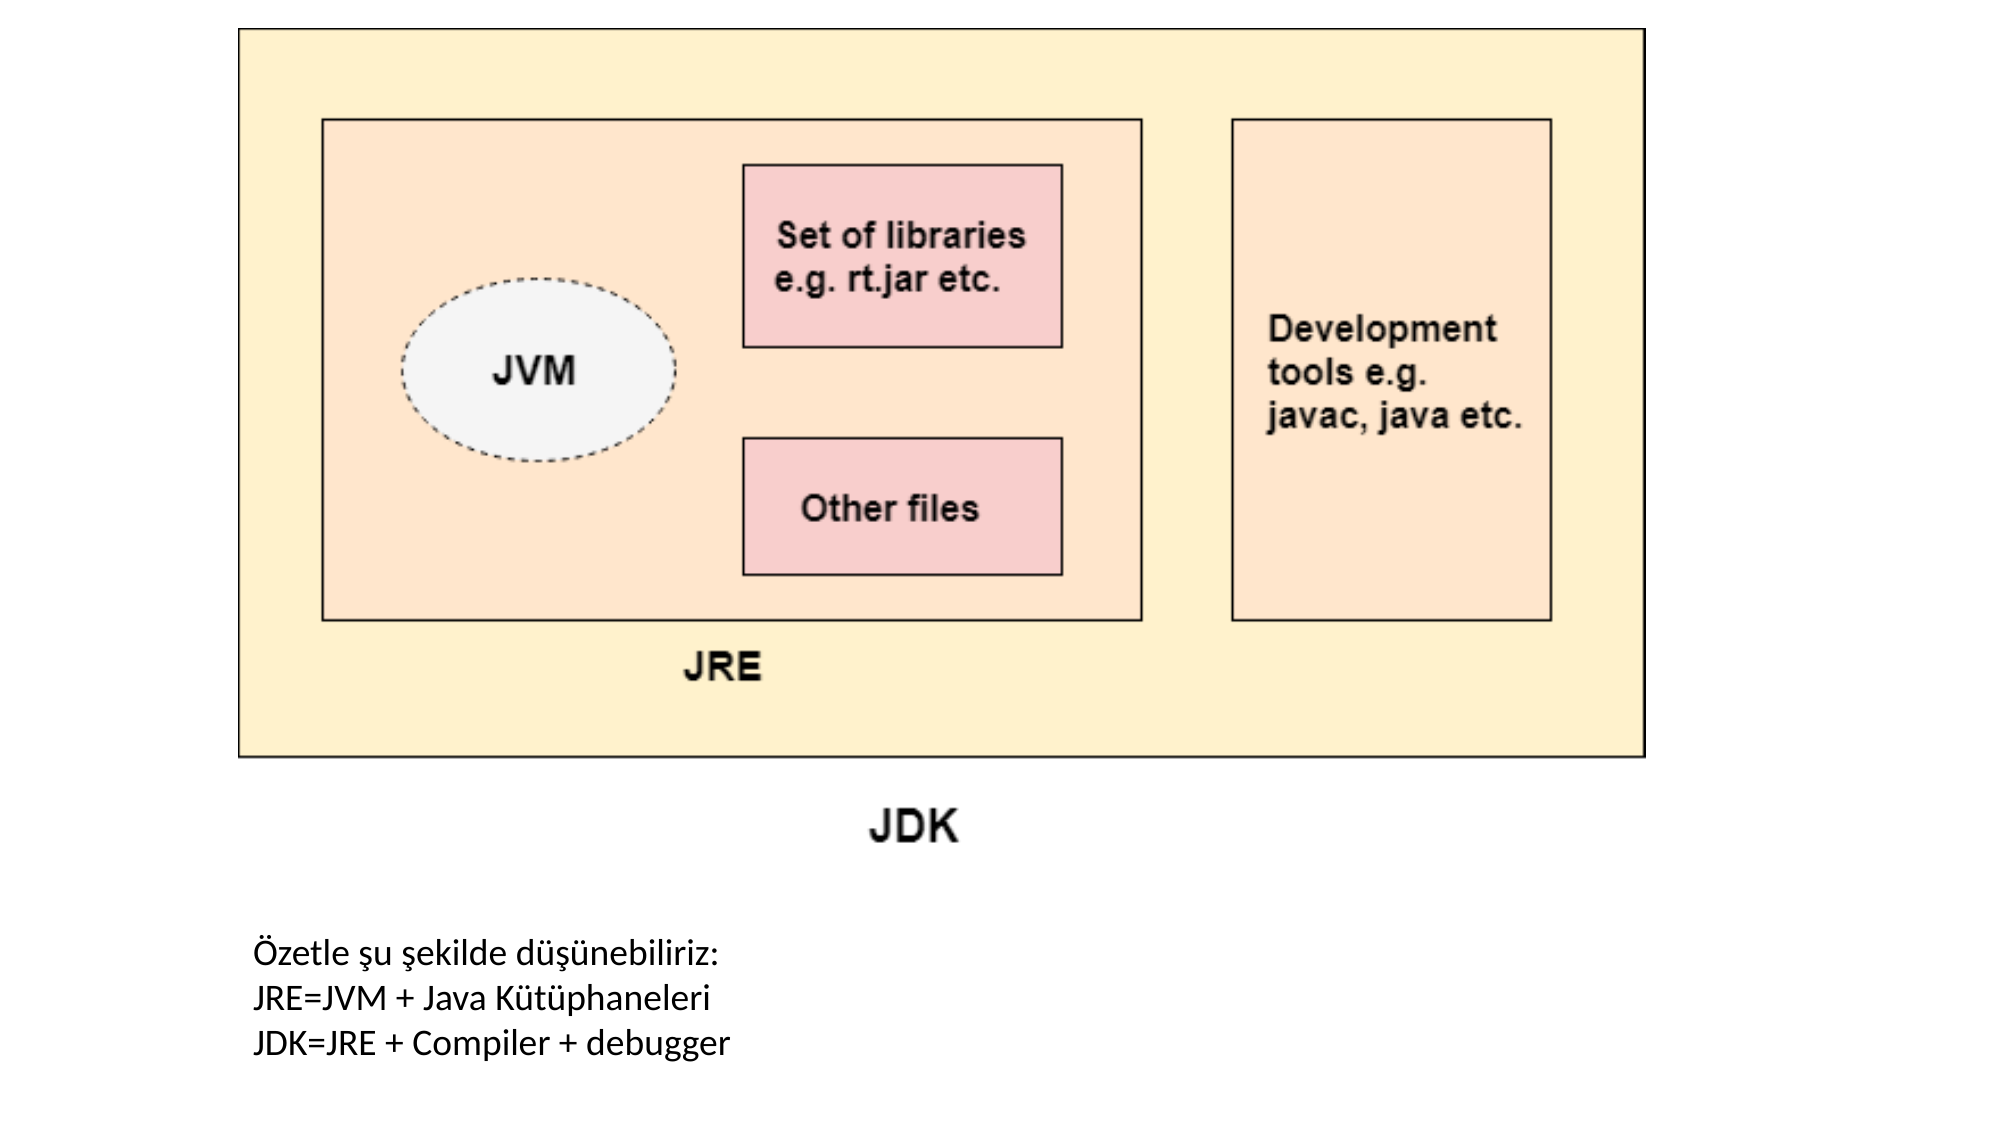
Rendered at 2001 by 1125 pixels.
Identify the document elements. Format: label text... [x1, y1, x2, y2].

text_box Özetle şu şekilde düşünebiliriz: JRE=JVM + Java Kütüphaneleri JDK=JRE + Compiler + debugger [238, 921, 1239, 1071]
picture [238, 28, 1646, 852]
